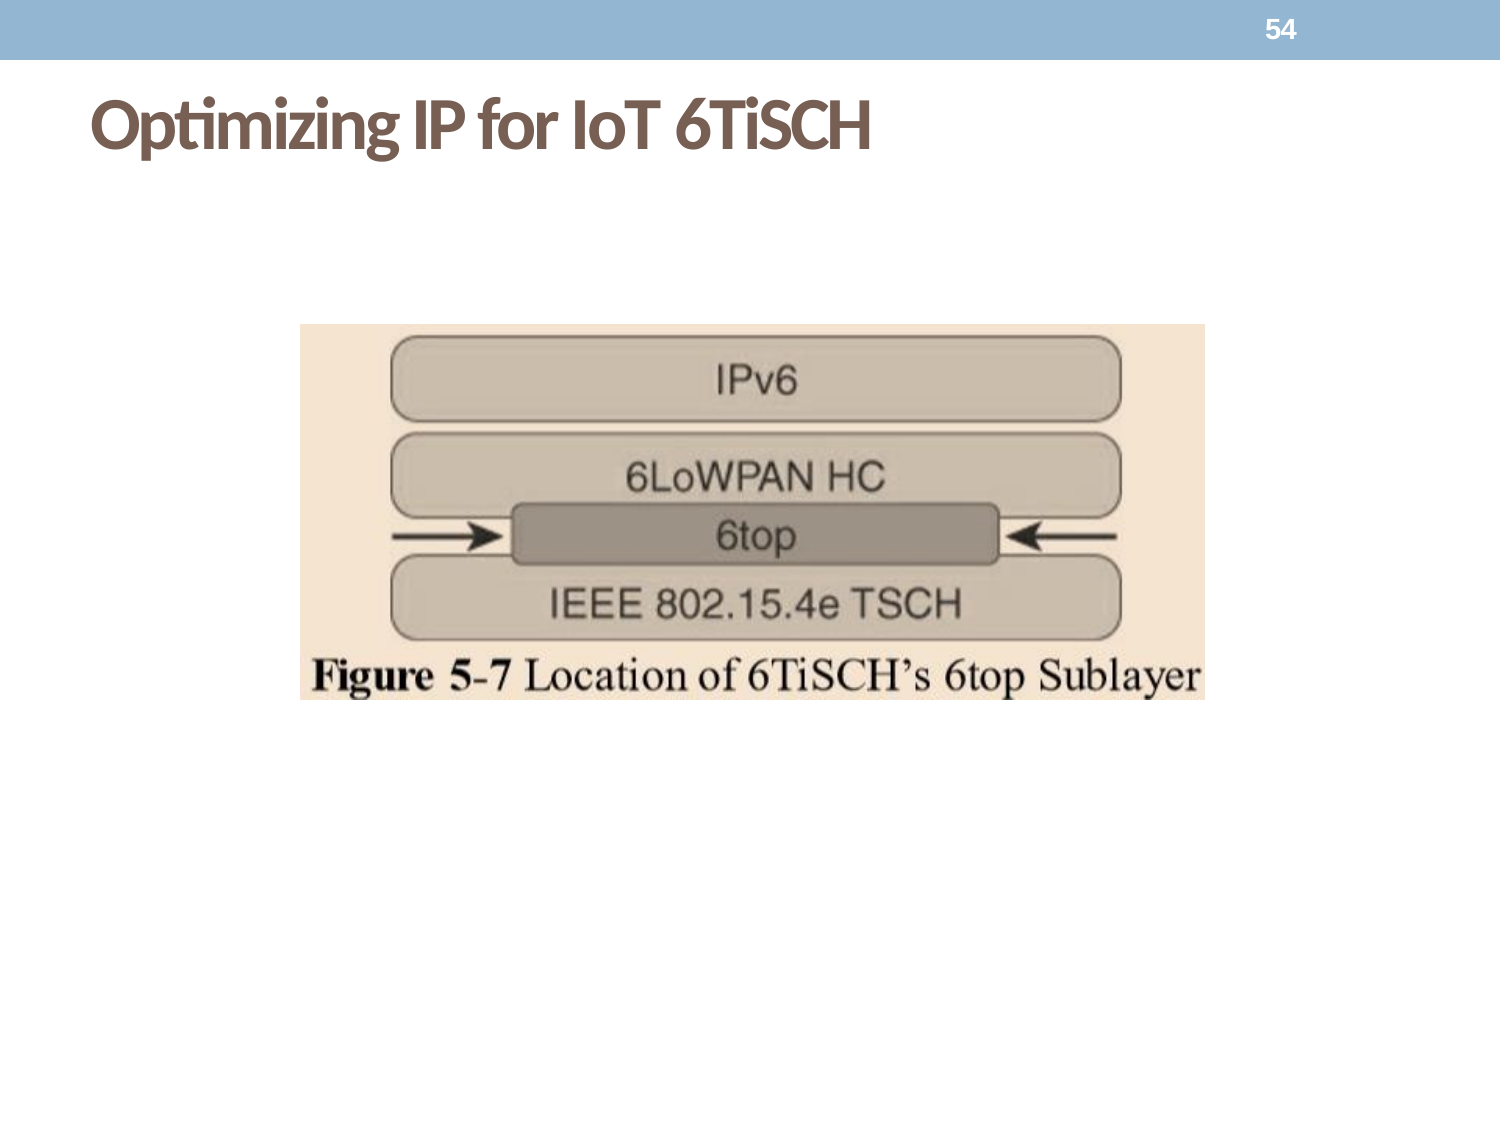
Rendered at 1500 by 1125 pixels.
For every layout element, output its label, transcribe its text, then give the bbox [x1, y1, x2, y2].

title Optimizing IP for IoT 6TiSCH [87, 72, 1175, 263]
text_box 54 [1263, 8, 1299, 46]
picture [299, 324, 1206, 701]
